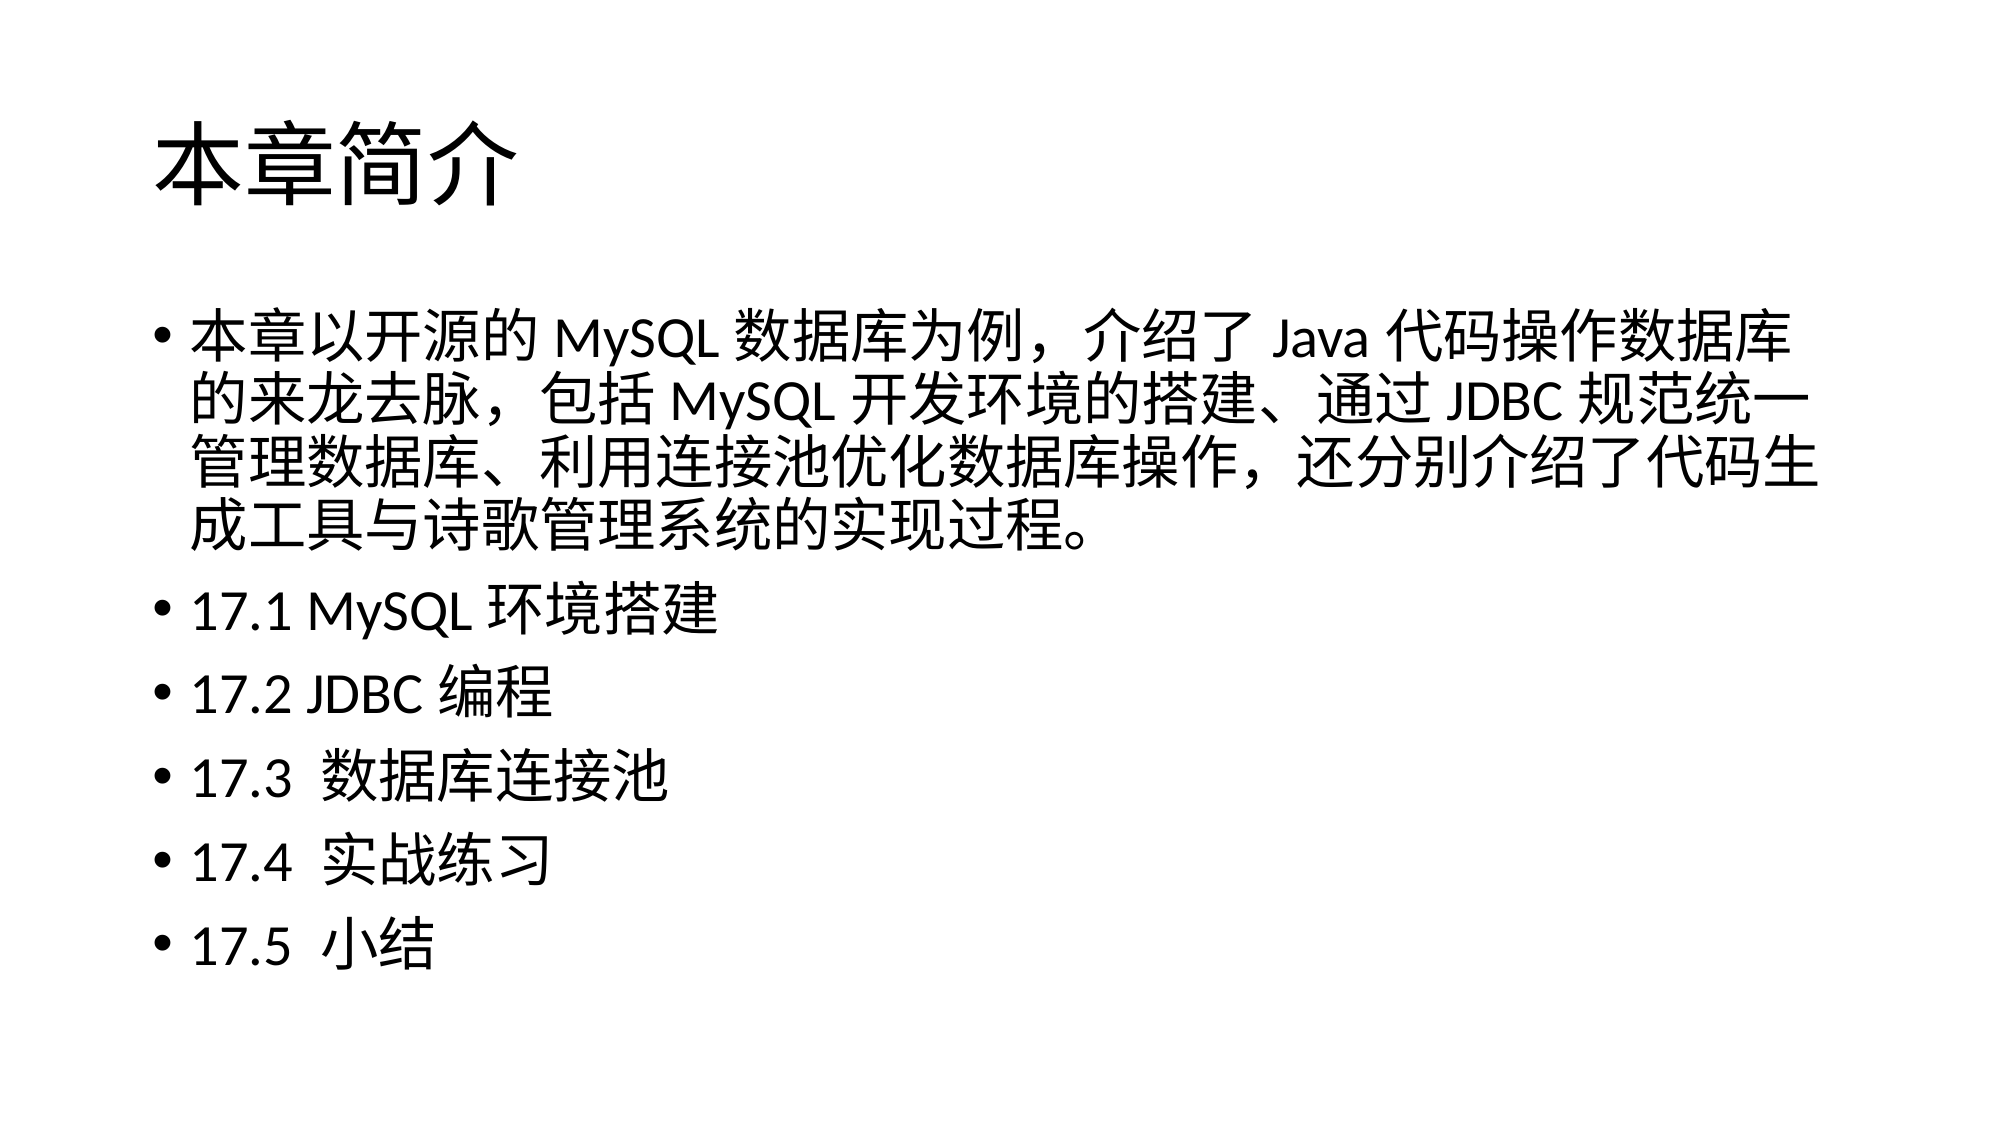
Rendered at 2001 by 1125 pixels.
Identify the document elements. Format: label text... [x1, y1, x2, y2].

list 本章以开源的MySQL数据库为例，介绍了Java代码操作数据库的来龙去脉，包括MySQL开发环境的搭建、通过JDBC规范统一管理数据库、利用连接池优化数据库操作，还分别介绍了代码生成工具与诗歌管理系统的实现过程。 17.1 MySQL环境搭建 17.2 JDBC编程 17.3 数据库连接池 17.4 实战练习 17.5 小结 [137, 299, 1863, 1014]
title 本章简介 [137, 59, 1863, 278]
